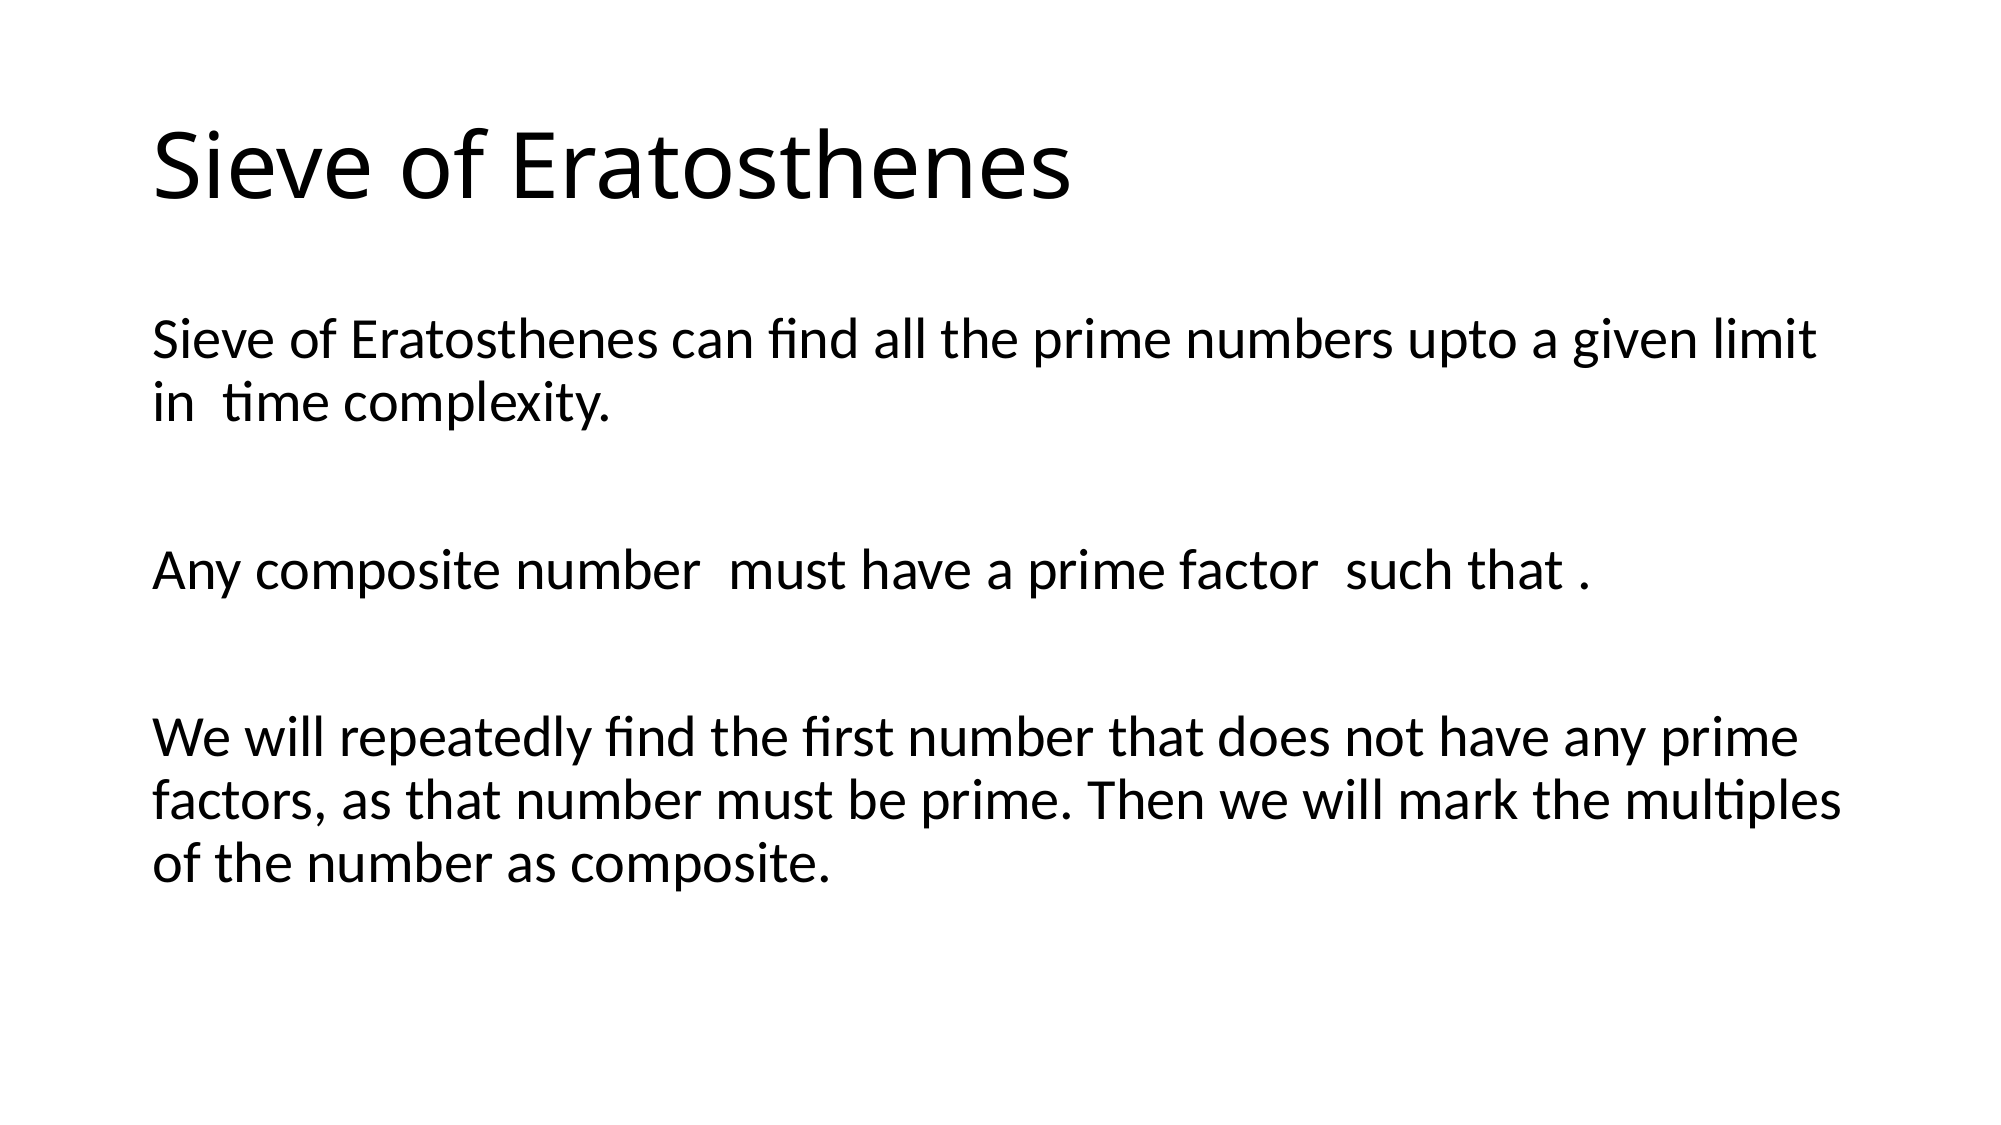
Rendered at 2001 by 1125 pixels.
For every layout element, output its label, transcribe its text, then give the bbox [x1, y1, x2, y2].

title Sieve of Eratosthenes [137, 59, 1863, 278]
